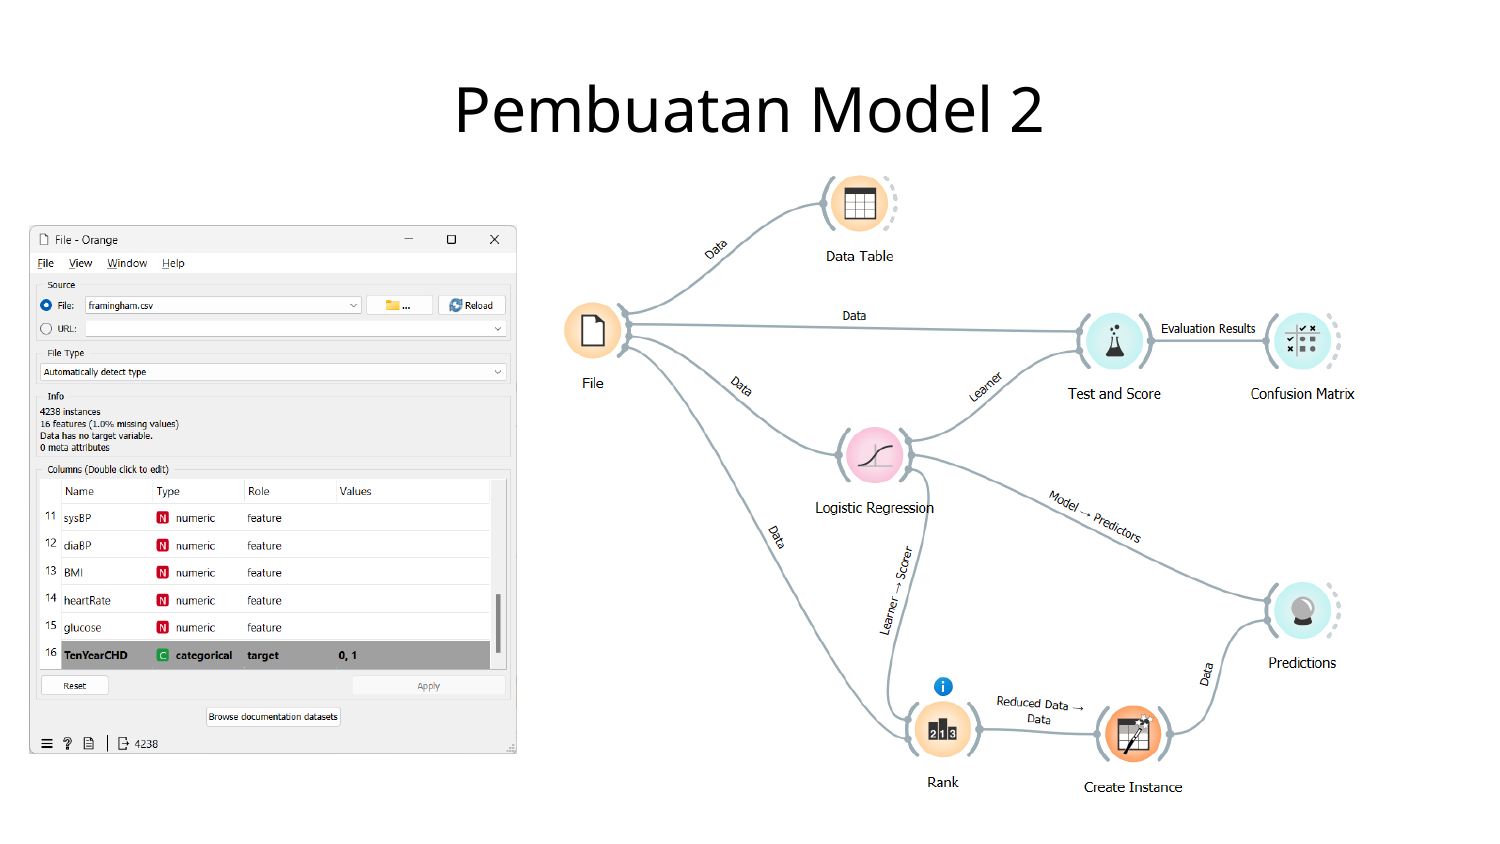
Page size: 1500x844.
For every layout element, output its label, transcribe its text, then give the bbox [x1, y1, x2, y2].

picture [29, 146, 1426, 833]
title Pembuatan Model 2 [75, 67, 1425, 147]
